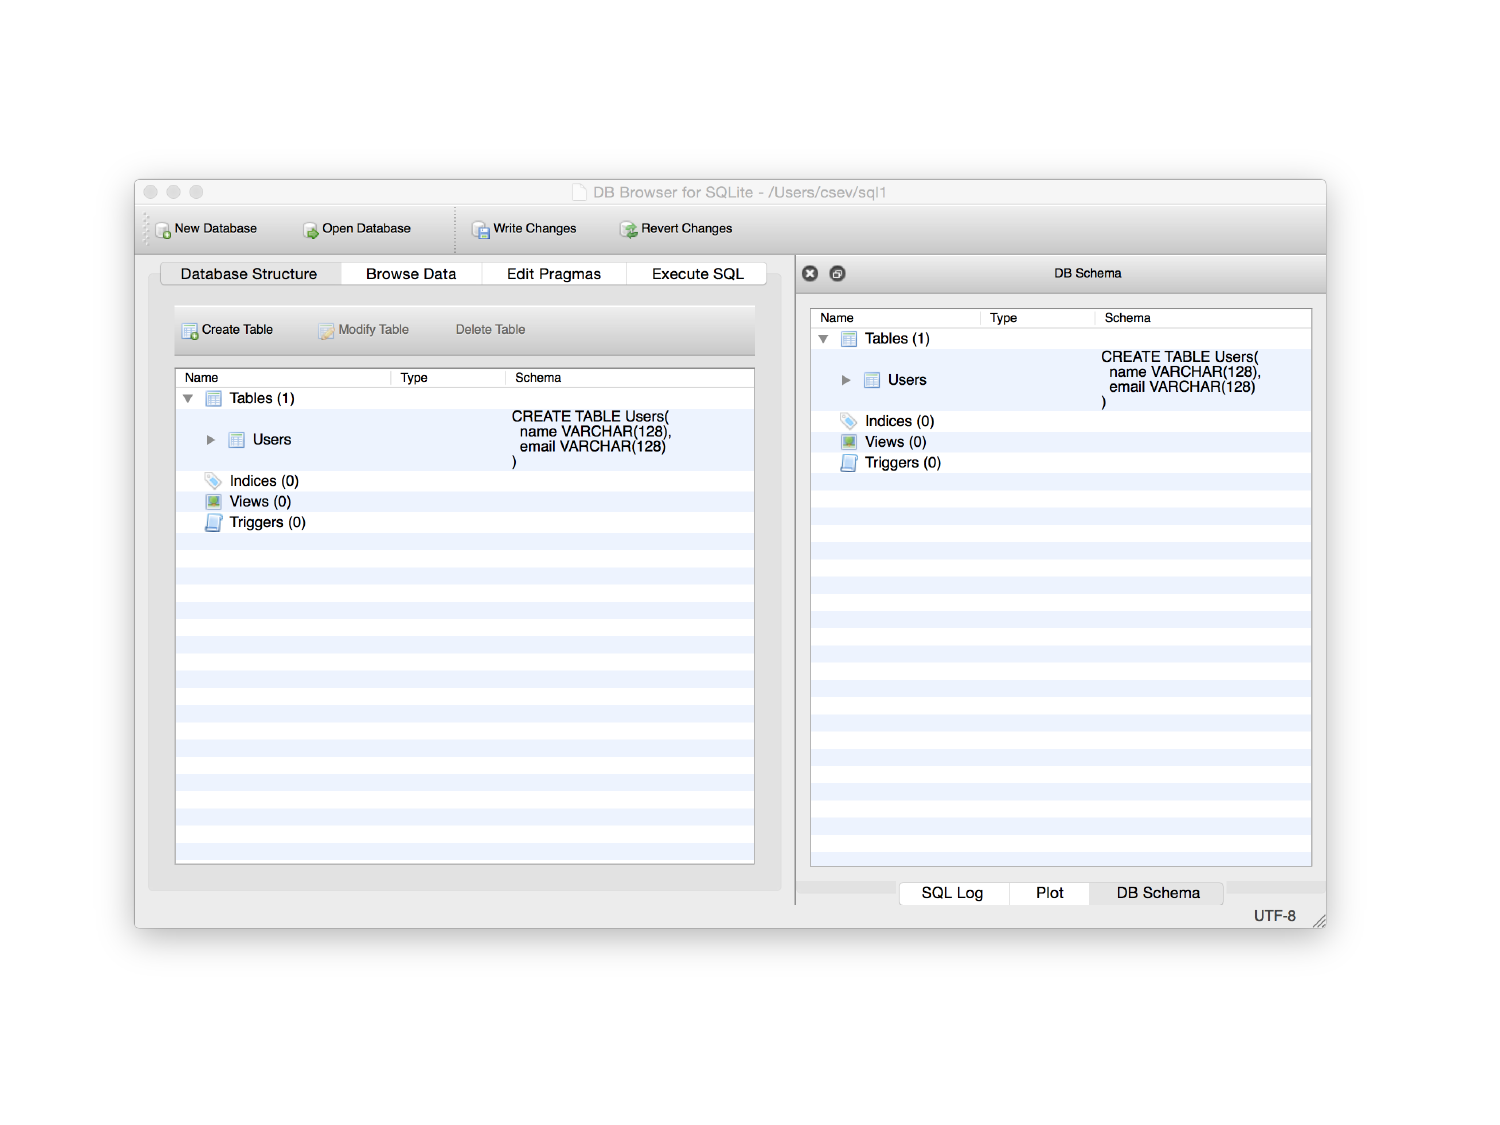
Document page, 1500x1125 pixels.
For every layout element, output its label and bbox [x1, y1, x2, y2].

picture [86, 140, 1375, 985]
